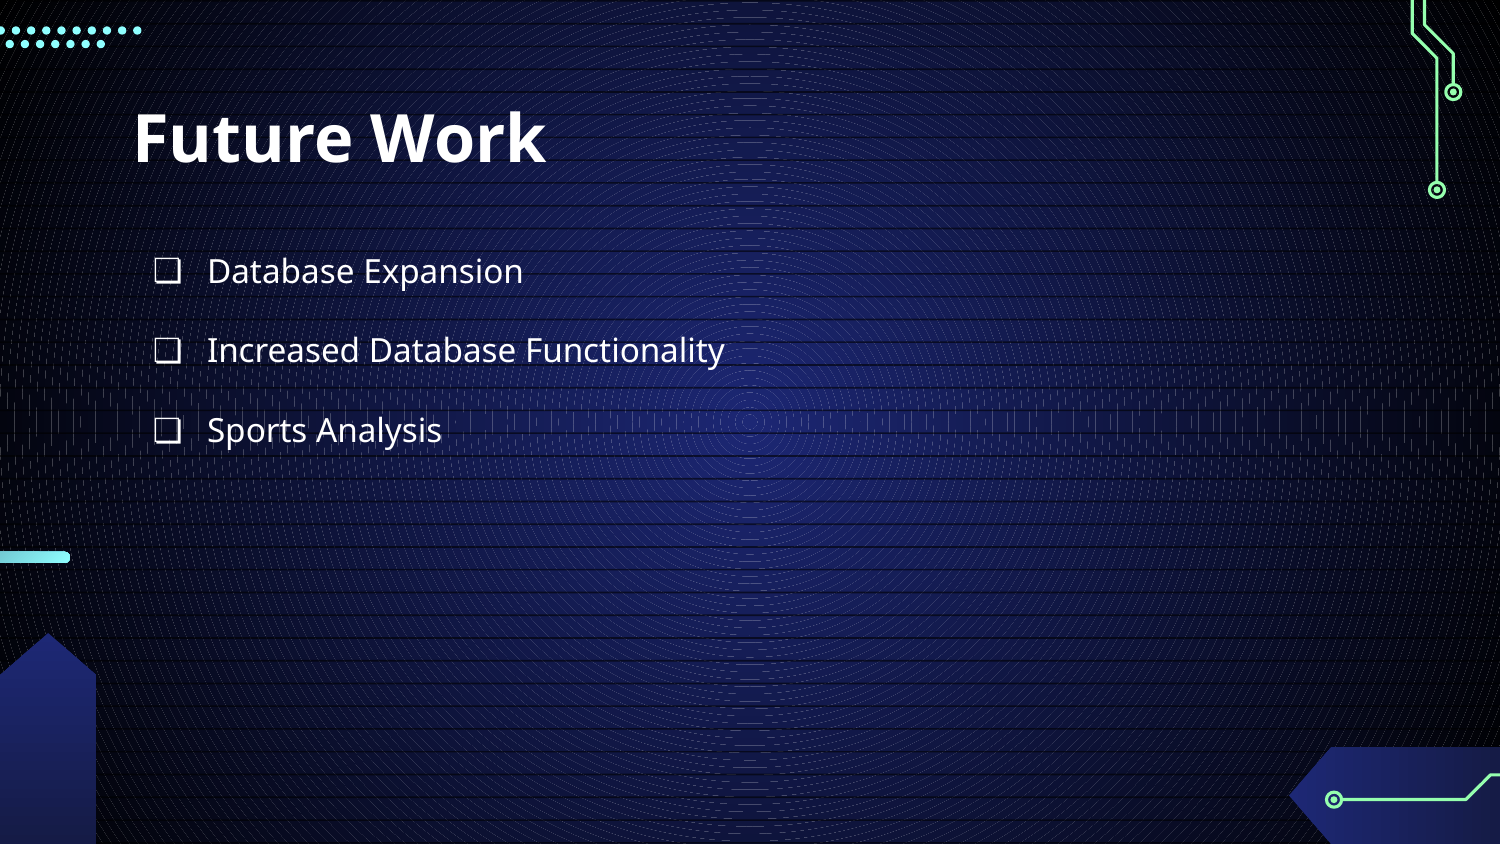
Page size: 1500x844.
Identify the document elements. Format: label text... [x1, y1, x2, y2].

title Future Work [116, 88, 1383, 183]
list Database Expansion Increased Database Functionality Sports Analysis [116, 194, 1383, 756]
